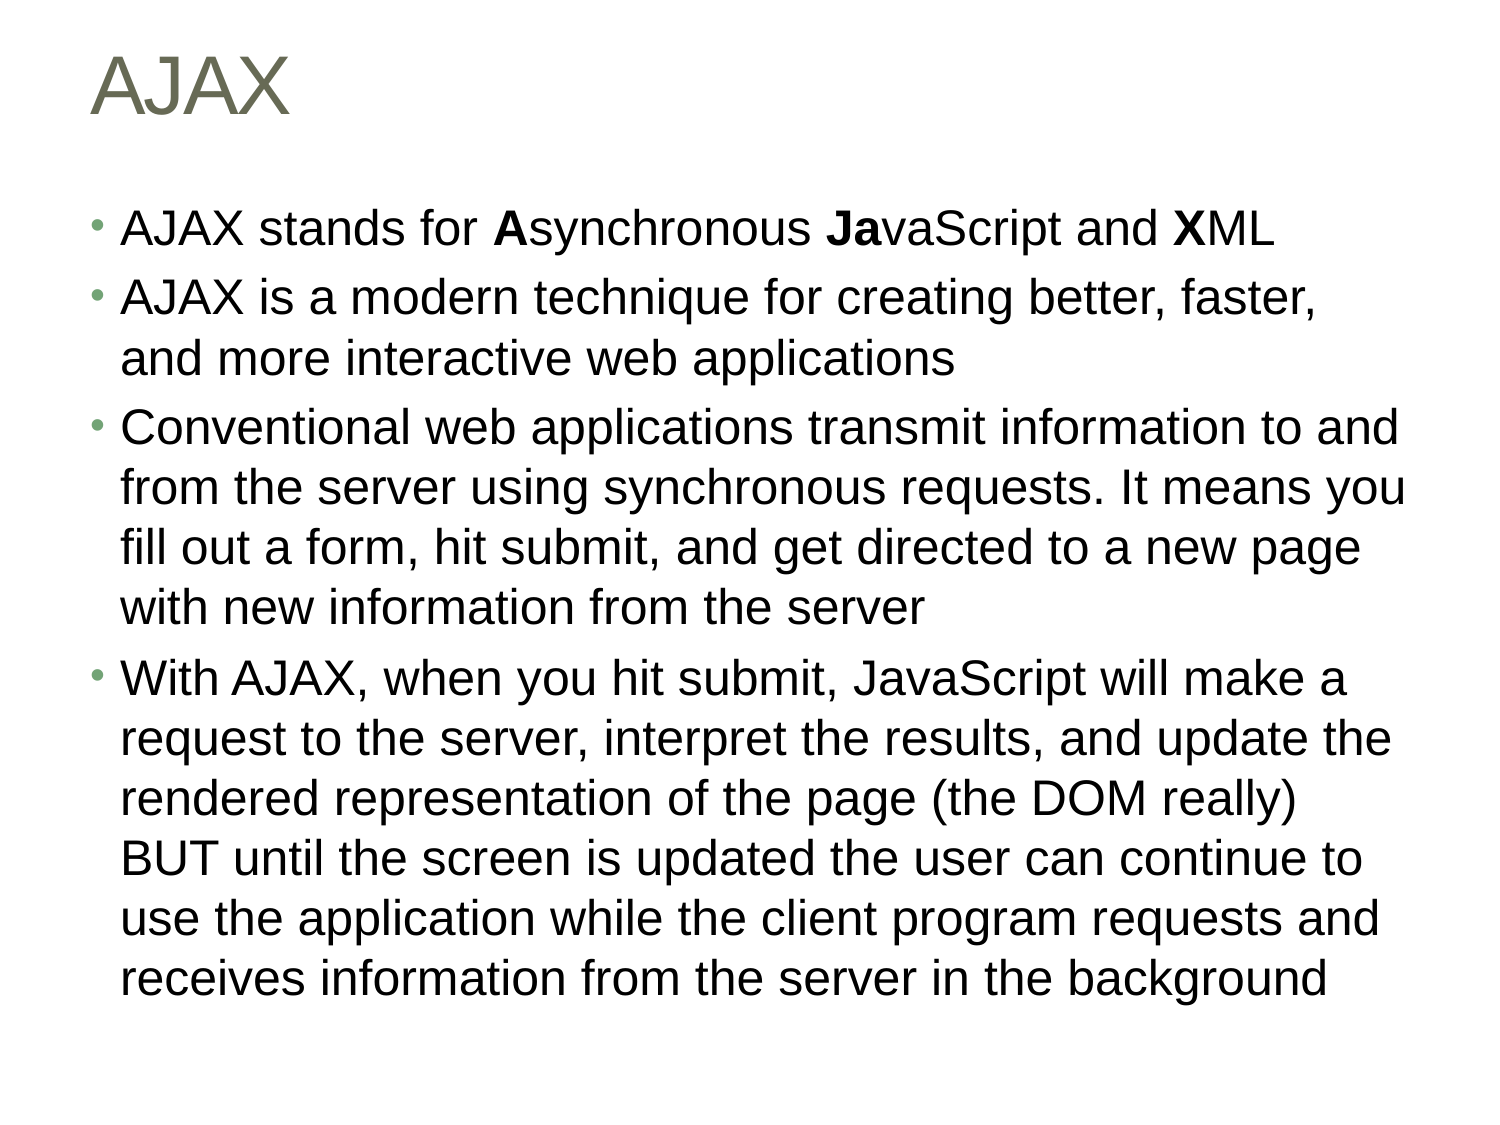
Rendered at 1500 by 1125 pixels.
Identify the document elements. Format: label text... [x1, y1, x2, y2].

title AJAX [75, 0, 1425, 163]
list AJAX stands for Asynchronous JavaScript and XML AJAX is a modern technique for creating better, faster, and more interactive web applications Conventional web applications transmit information to and from the server using synchronous requests. It means you fill out a form, hit submit, and get directed to a new page with new information from the server With AJAX, when you hit submit, JavaScript will make a request to the server, interpret the results, and update the rendered representation of the page (the DOM really) BUT until the screen is updated the user can continue to use the application while the client program requests and receives information from the server in the background [75, 187, 1425, 1100]
